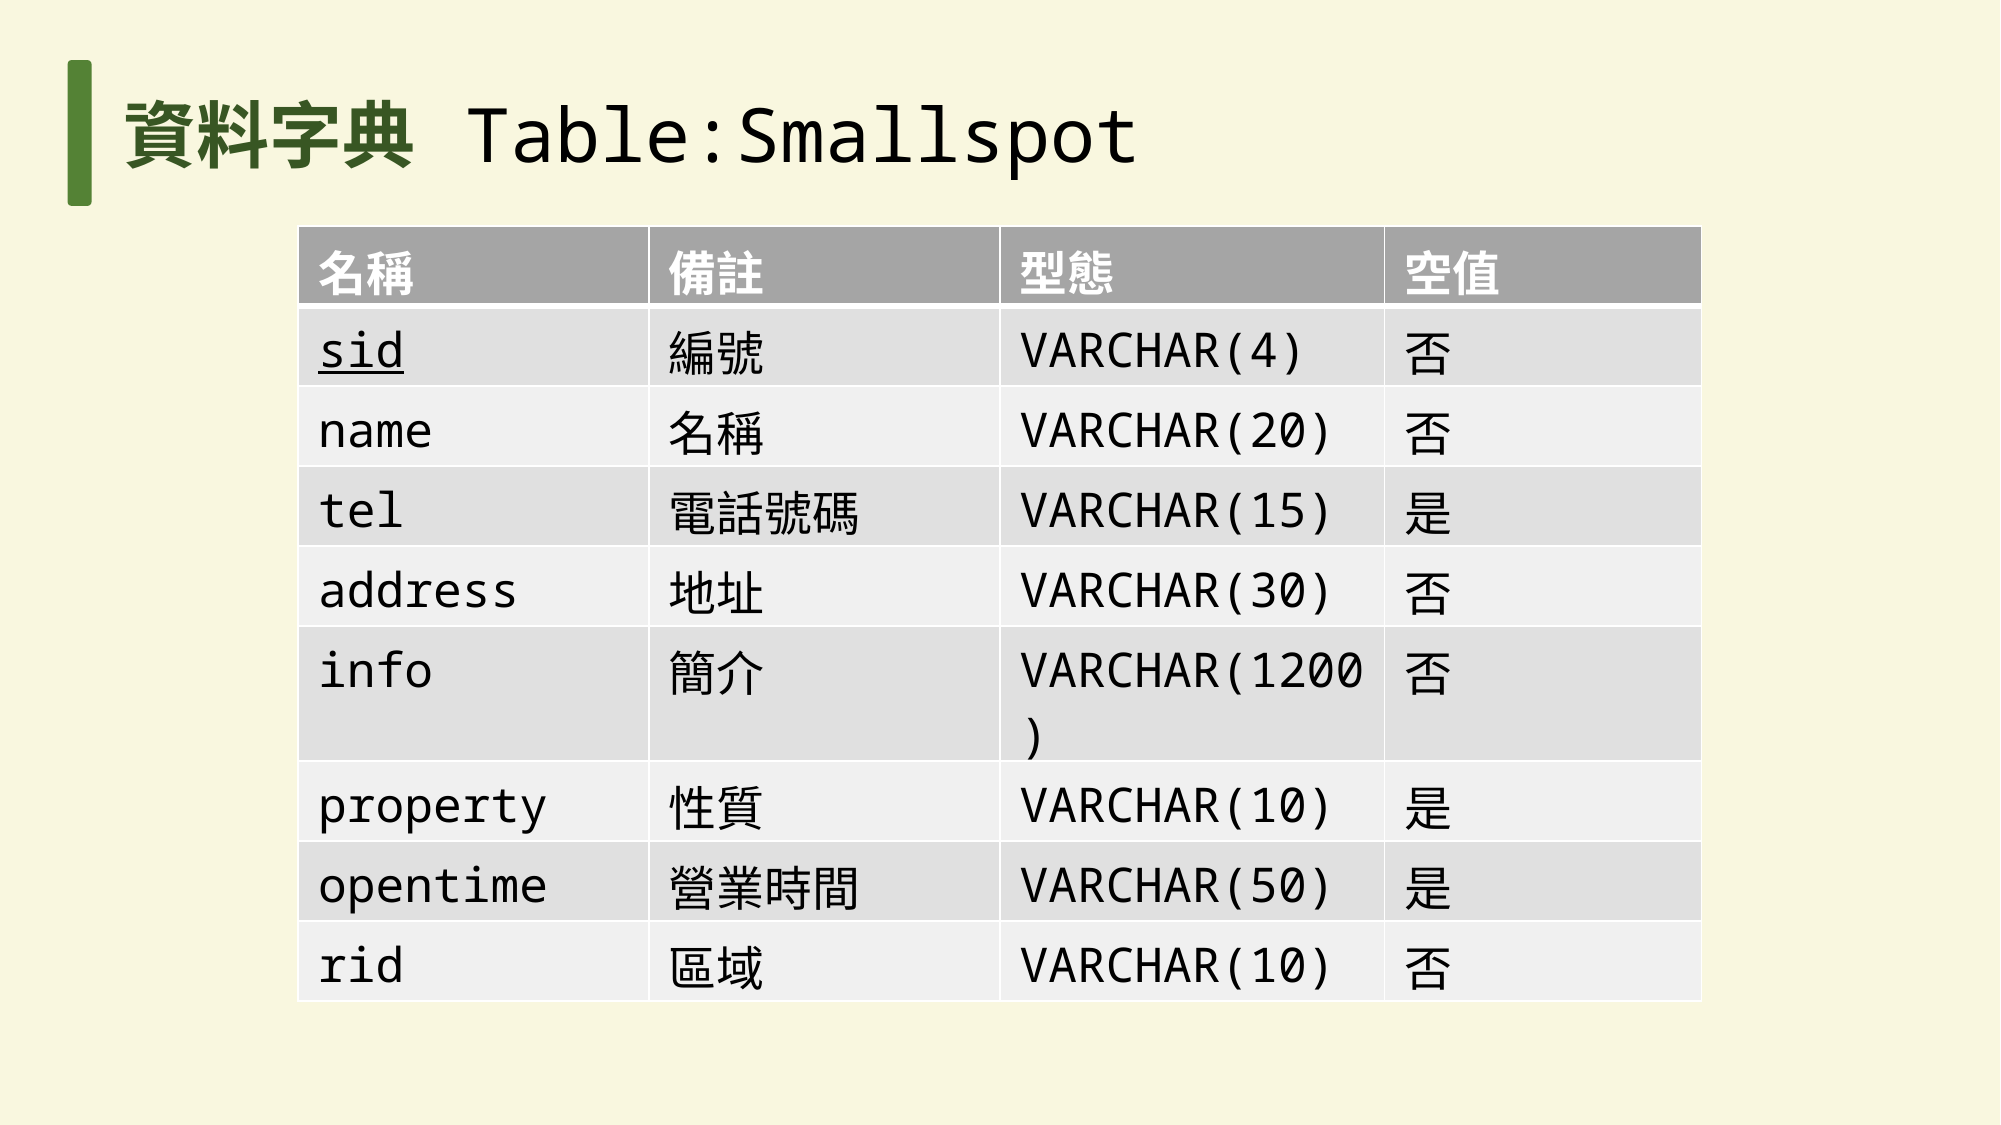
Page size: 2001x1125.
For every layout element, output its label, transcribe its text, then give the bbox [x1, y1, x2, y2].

table_header 空值 [1385, 227, 1701, 303]
text_box 資料字典 Table:Smallspot [108, 79, 1156, 185]
table_cell 否 [1385, 547, 1701, 625]
table_cell VARCHAR(10) [1001, 922, 1384, 1000]
table_header 備註 [650, 227, 999, 303]
table_cell rid [299, 922, 648, 1000]
table_cell opentime [299, 842, 648, 920]
table_cell 簡介 [650, 627, 999, 760]
table_cell 性質 [650, 762, 999, 840]
table_cell info [299, 627, 648, 760]
table_cell 地址 [650, 547, 999, 625]
table_cell 區域 [650, 922, 999, 1000]
table_cell property [299, 762, 648, 840]
table_cell 是 [1385, 762, 1701, 840]
table_header 名稱 [299, 227, 648, 303]
table_cell address [299, 547, 648, 625]
table_cell VARCHAR(20) [1001, 387, 1384, 465]
table_cell 否 [1385, 627, 1701, 760]
table_cell name [299, 387, 648, 465]
table_cell VARCHAR(30) [1001, 547, 1384, 625]
table_cell VARCHAR(1200) [1001, 627, 1384, 760]
table_cell VARCHAR(10) [1001, 762, 1384, 840]
table_cell 否 [1385, 309, 1701, 385]
table_cell 是 [1385, 467, 1701, 545]
table_cell tel [299, 467, 648, 545]
table_cell 營業時間 [650, 842, 999, 920]
table_cell VARCHAR(4) [1001, 309, 1384, 385]
text_box [66, 59, 93, 207]
table_cell sid [299, 309, 648, 385]
table_cell VARCHAR(50) [1001, 842, 1384, 920]
table_cell 否 [1385, 922, 1701, 1000]
table_cell 編號 [650, 309, 999, 385]
table_cell 是 [1385, 842, 1701, 920]
table_cell 否 [1385, 387, 1701, 465]
table_header 型態 [1001, 227, 1384, 303]
table_cell VARCHAR(15) [1001, 467, 1384, 545]
table_cell 名稱 [650, 387, 999, 465]
table_cell 電話號碼 [650, 467, 999, 545]
